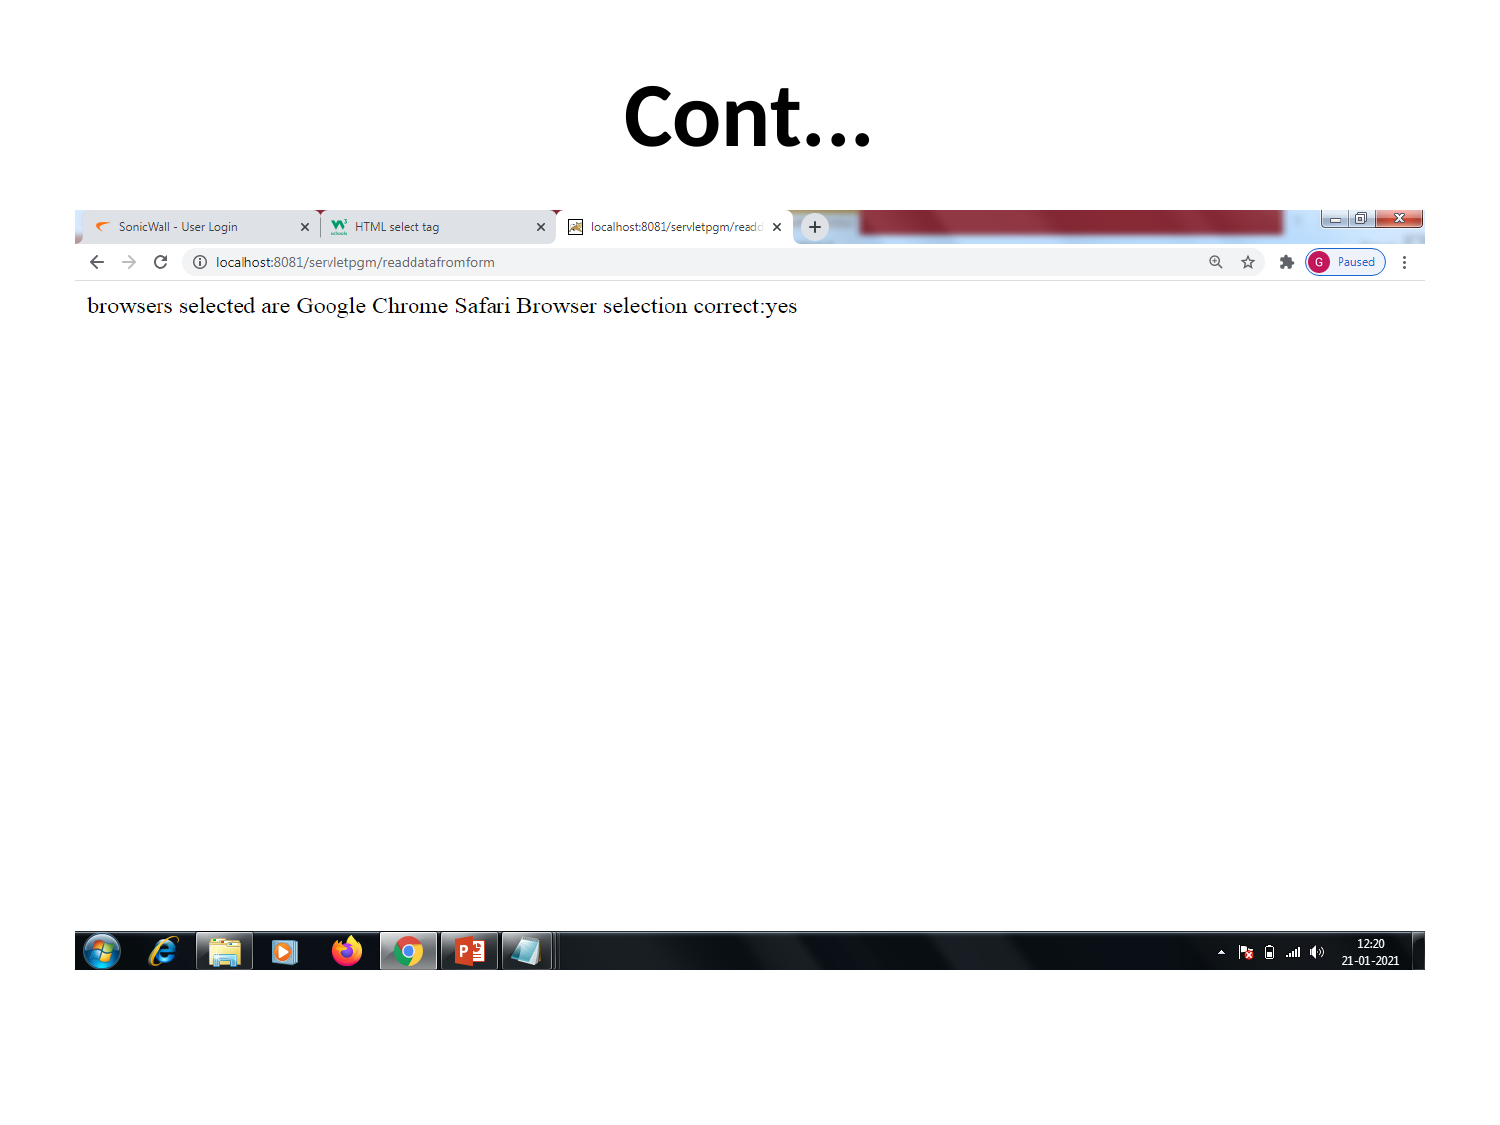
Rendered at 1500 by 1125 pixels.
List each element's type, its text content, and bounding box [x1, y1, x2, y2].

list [74, 210, 1426, 970]
title Cont... [75, 45, 1425, 175]
